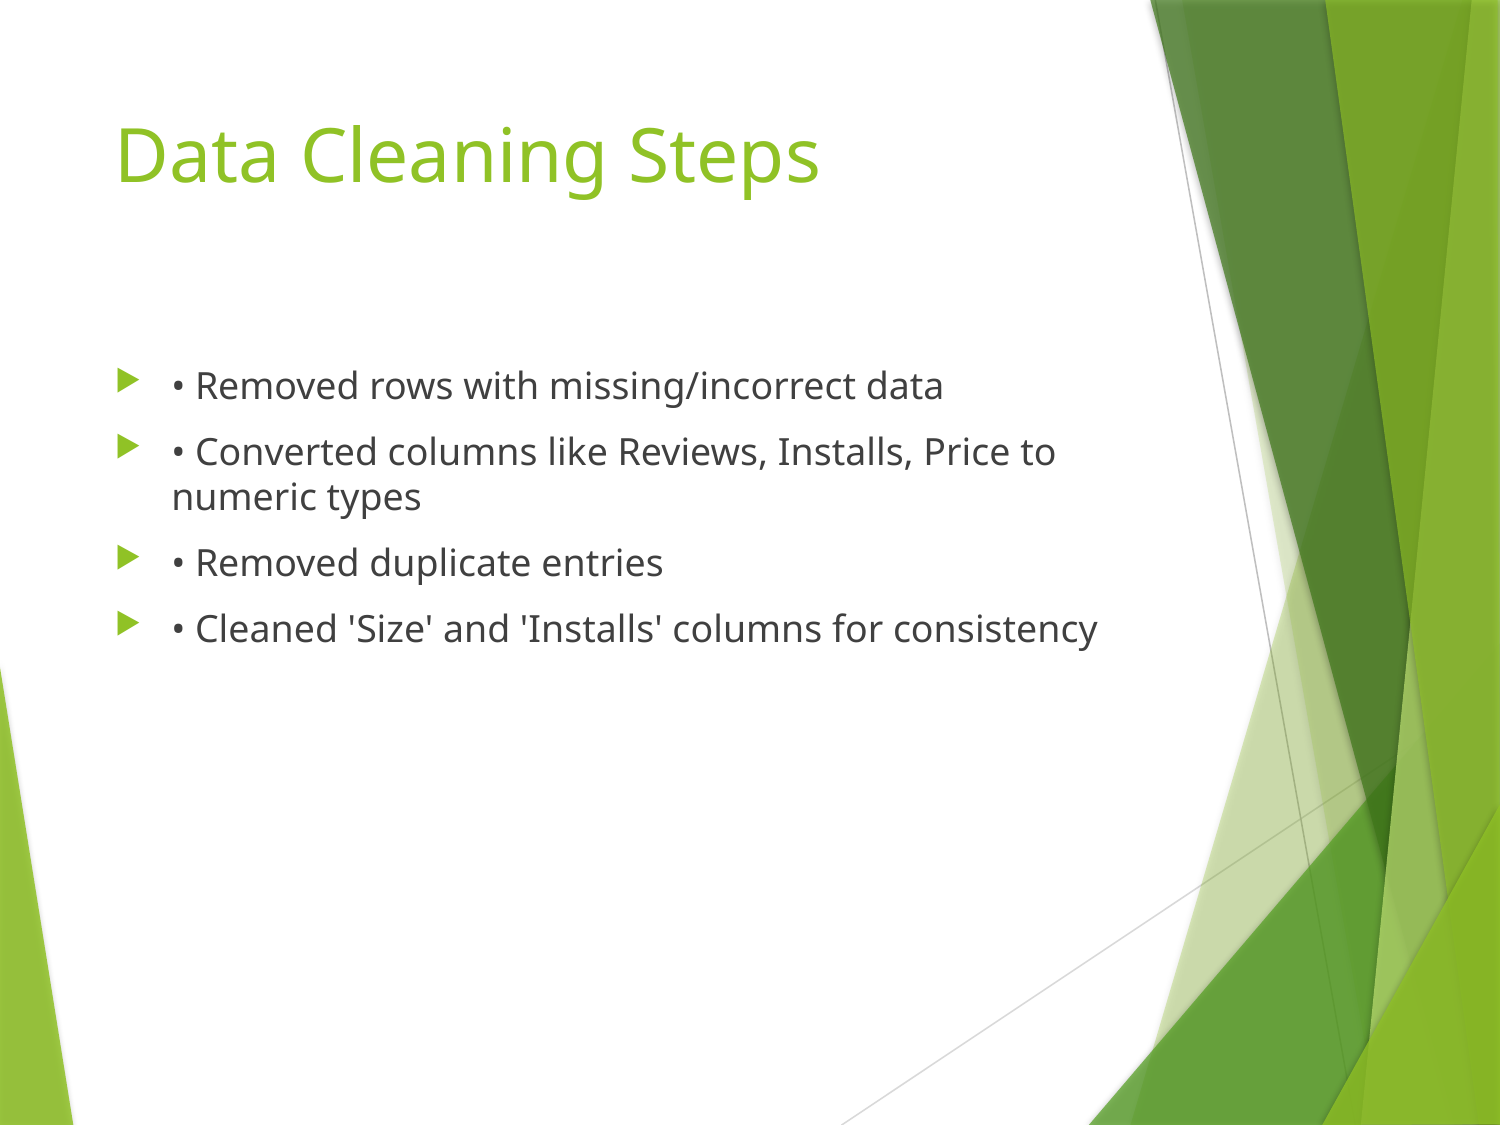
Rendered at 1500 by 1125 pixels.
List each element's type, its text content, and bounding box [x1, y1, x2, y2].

title Data Cleaning Steps [99, 99, 1142, 317]
list • Removed rows with missing/incorrect data • Converted columns like Reviews, Installs, Price to numeric types • Removed duplicate entries • Cleaned 'Size' and 'Installs' columns for consistency [99, 354, 1142, 992]
